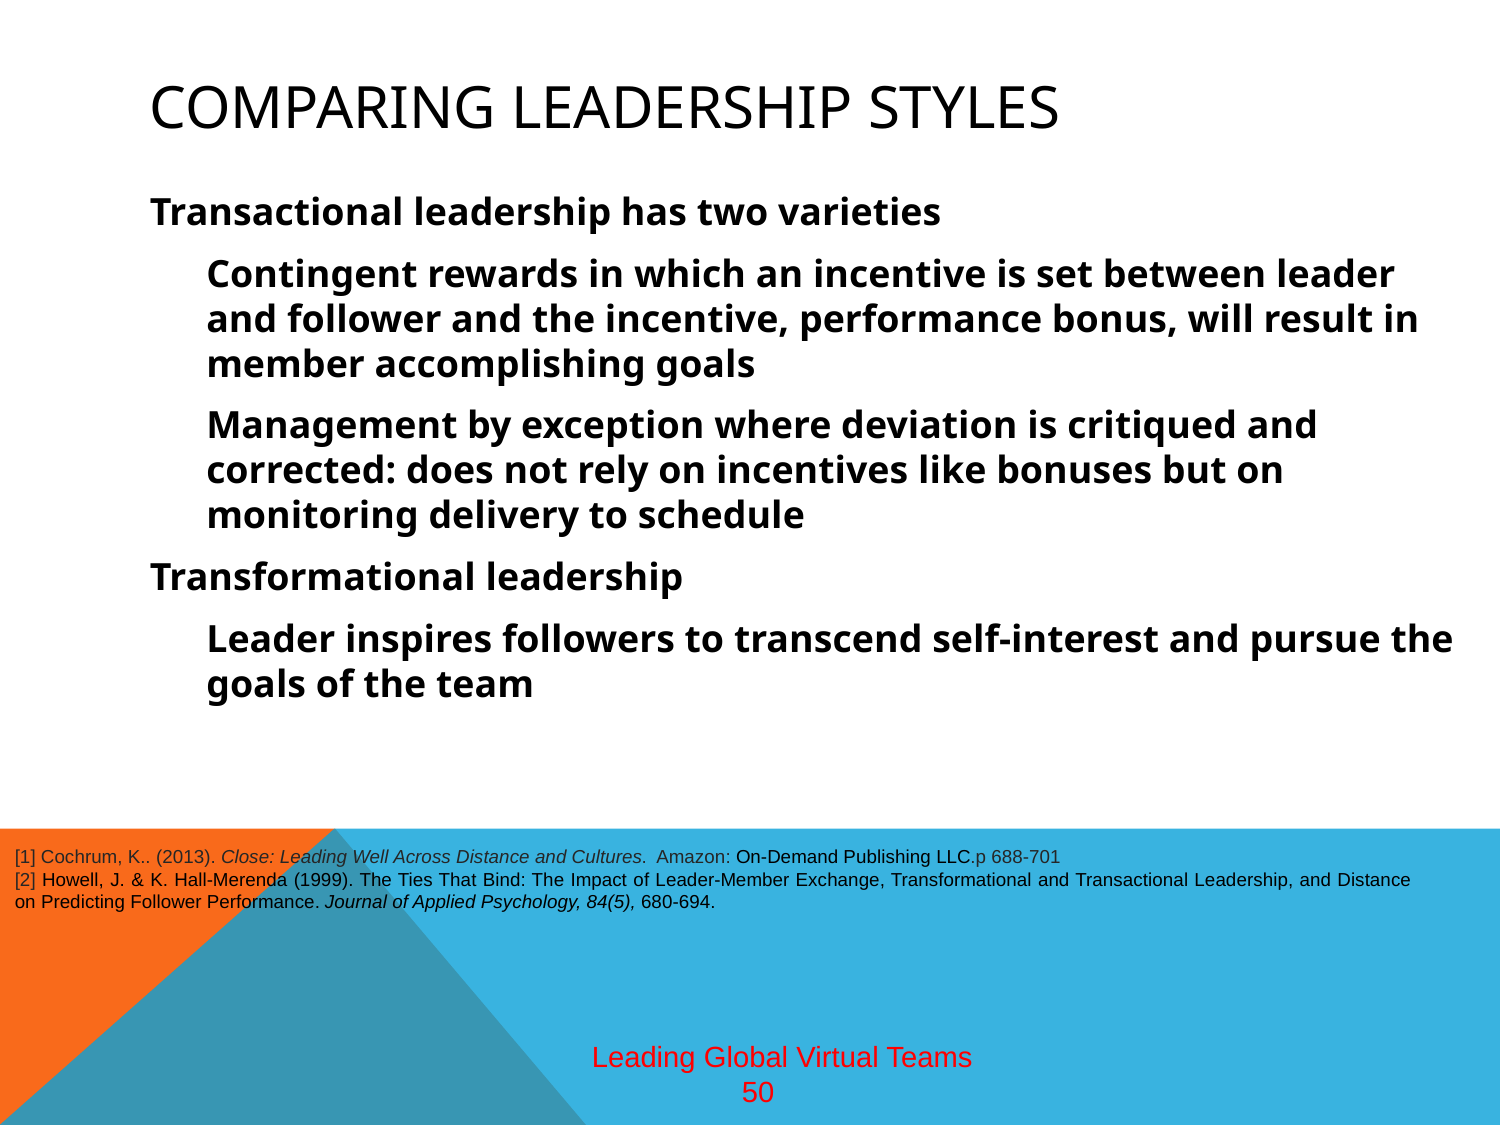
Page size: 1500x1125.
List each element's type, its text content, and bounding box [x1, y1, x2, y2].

list Transactional leadership has two varieties Contingent rewards in which an incentive is set between leader and follower and the incentive, performance bonus, will result in member accomplishing goals Management by exception where deviation is critiqued and corrected: does not rely on incentives like bonuses but on monitoring delivery to schedule Transformational leadership Leader inspires followers to transcend self-interest and pursue the goals of the team [134, 180, 1488, 768]
title Comparing leadership styles [134, 59, 1369, 150]
text_box [1] Cochrum, K.. (2013). Close: Leading Well Across Distance and Cultures. Amazon: On-Demand Publishing LLC.p 688-701 [2] Howell, J. & K. Hall-Merenda (1999). The Ties That Bind: The Impact of Leader-Member Exchange, Transformational and Transactional Leadership, and Distance on Predicting Follower Performance. Journal of Applied Psychology, 84(5), 680-694. [0, 837, 1425, 943]
